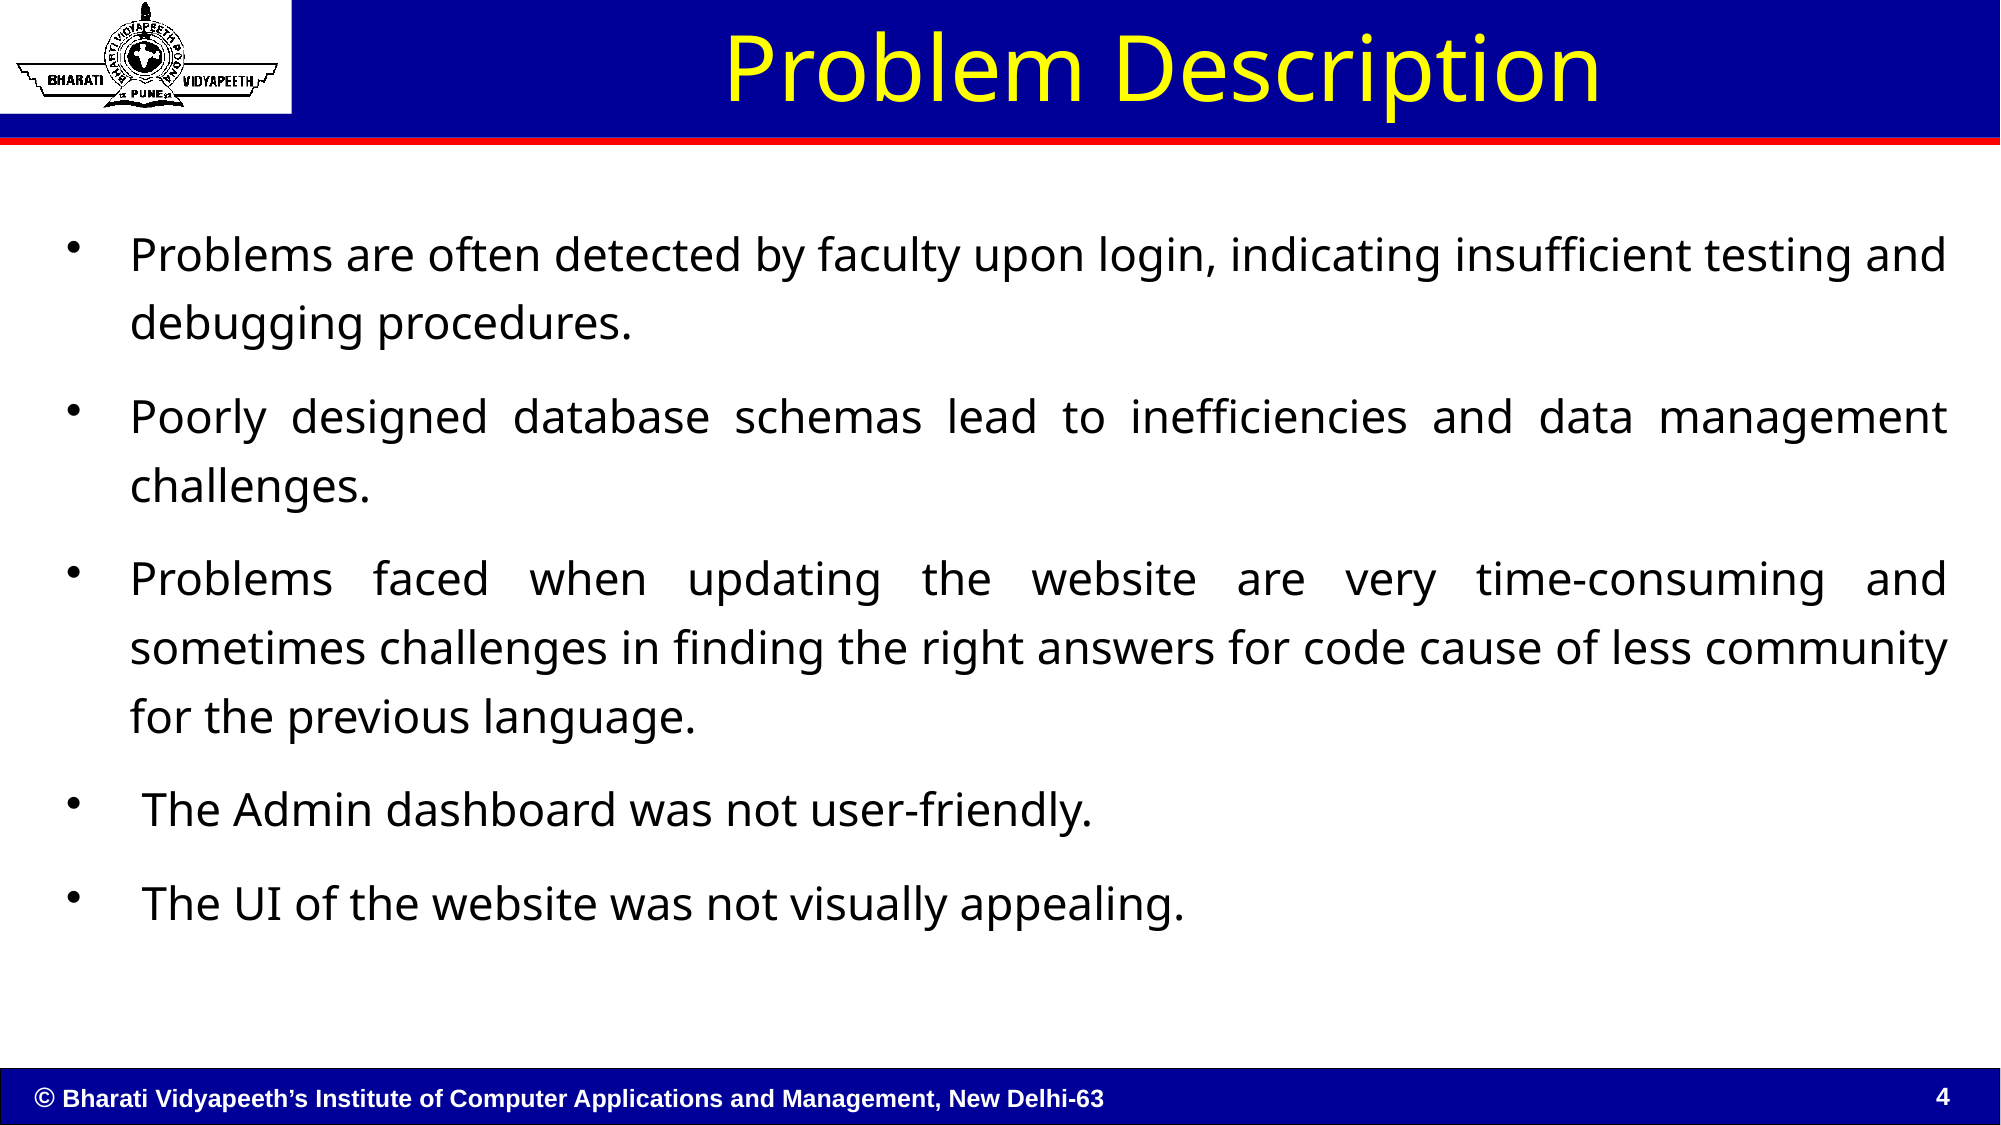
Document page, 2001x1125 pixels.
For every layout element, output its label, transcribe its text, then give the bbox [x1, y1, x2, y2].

title Problem Description [328, 3, 2000, 113]
picture [16, 2, 278, 108]
list Problems are often detected by faculty upon login, indicating insufficient testing and debugging procedures. Poorly designed database schemas lead to inefficiencies and data management challenges. Problems faced when updating the website are very time-consuming and sometimes challenges in finding the right answers for code cause of less community for the previous language. The Admin dashboard was not user-friendly. The UI of the website was not visually appealing. [53, 205, 1962, 1020]
